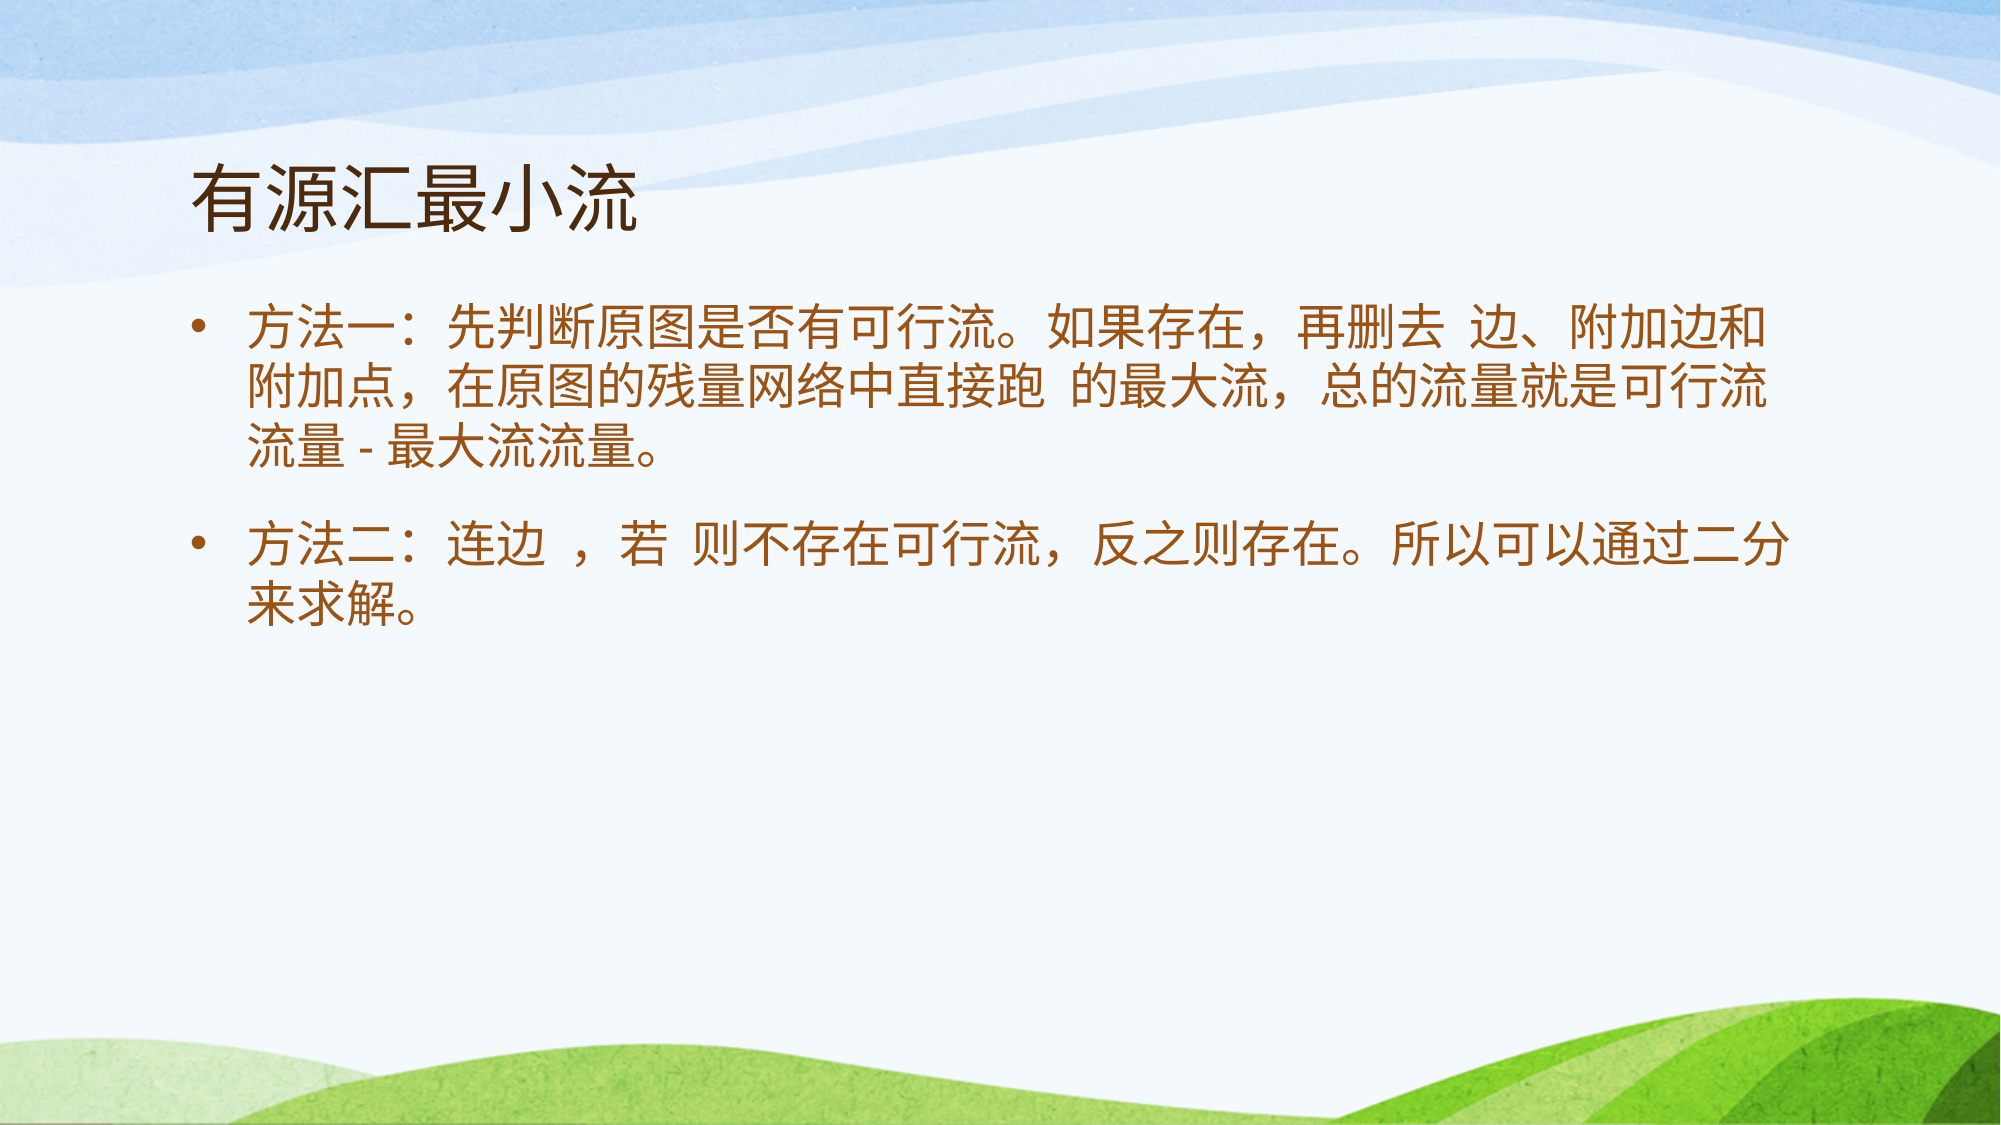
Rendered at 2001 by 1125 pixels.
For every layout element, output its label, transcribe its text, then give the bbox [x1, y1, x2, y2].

title 有源汇最小流 [174, 50, 1825, 250]
picture [0, 0, 2001, 1125]
